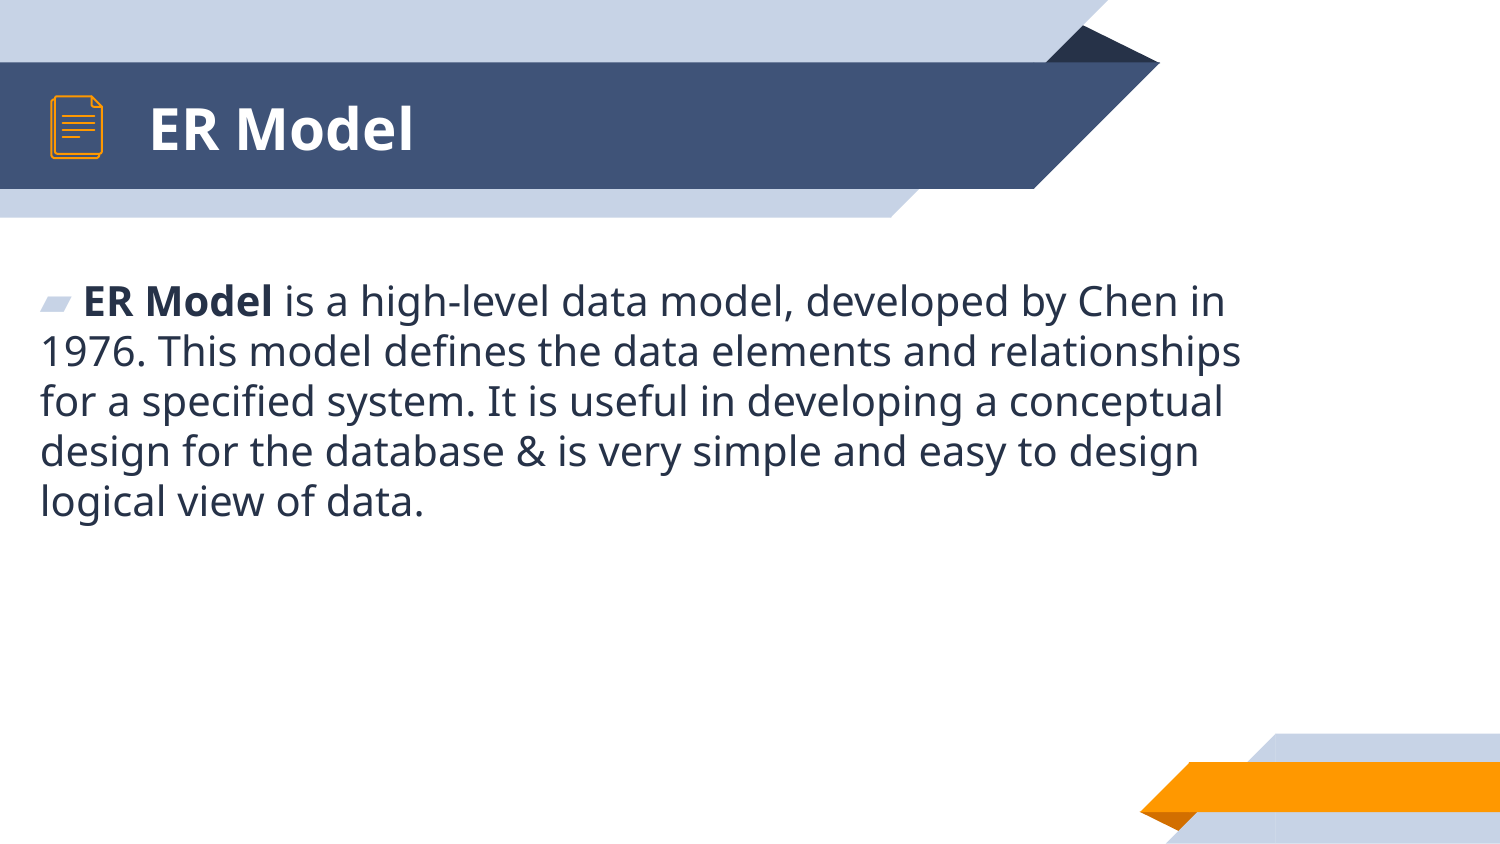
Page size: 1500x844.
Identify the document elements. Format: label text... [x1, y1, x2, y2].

list ER Model is a high-level data model, developed by Chen in 1976. This model defines the data elements and relationships for a specified system. It is useful in developing a conceptual design for the database & is very simple and easy to design logical view of data. [24, 259, 1275, 700]
title ER Model [133, 64, 997, 190]
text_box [50, 96, 103, 159]
